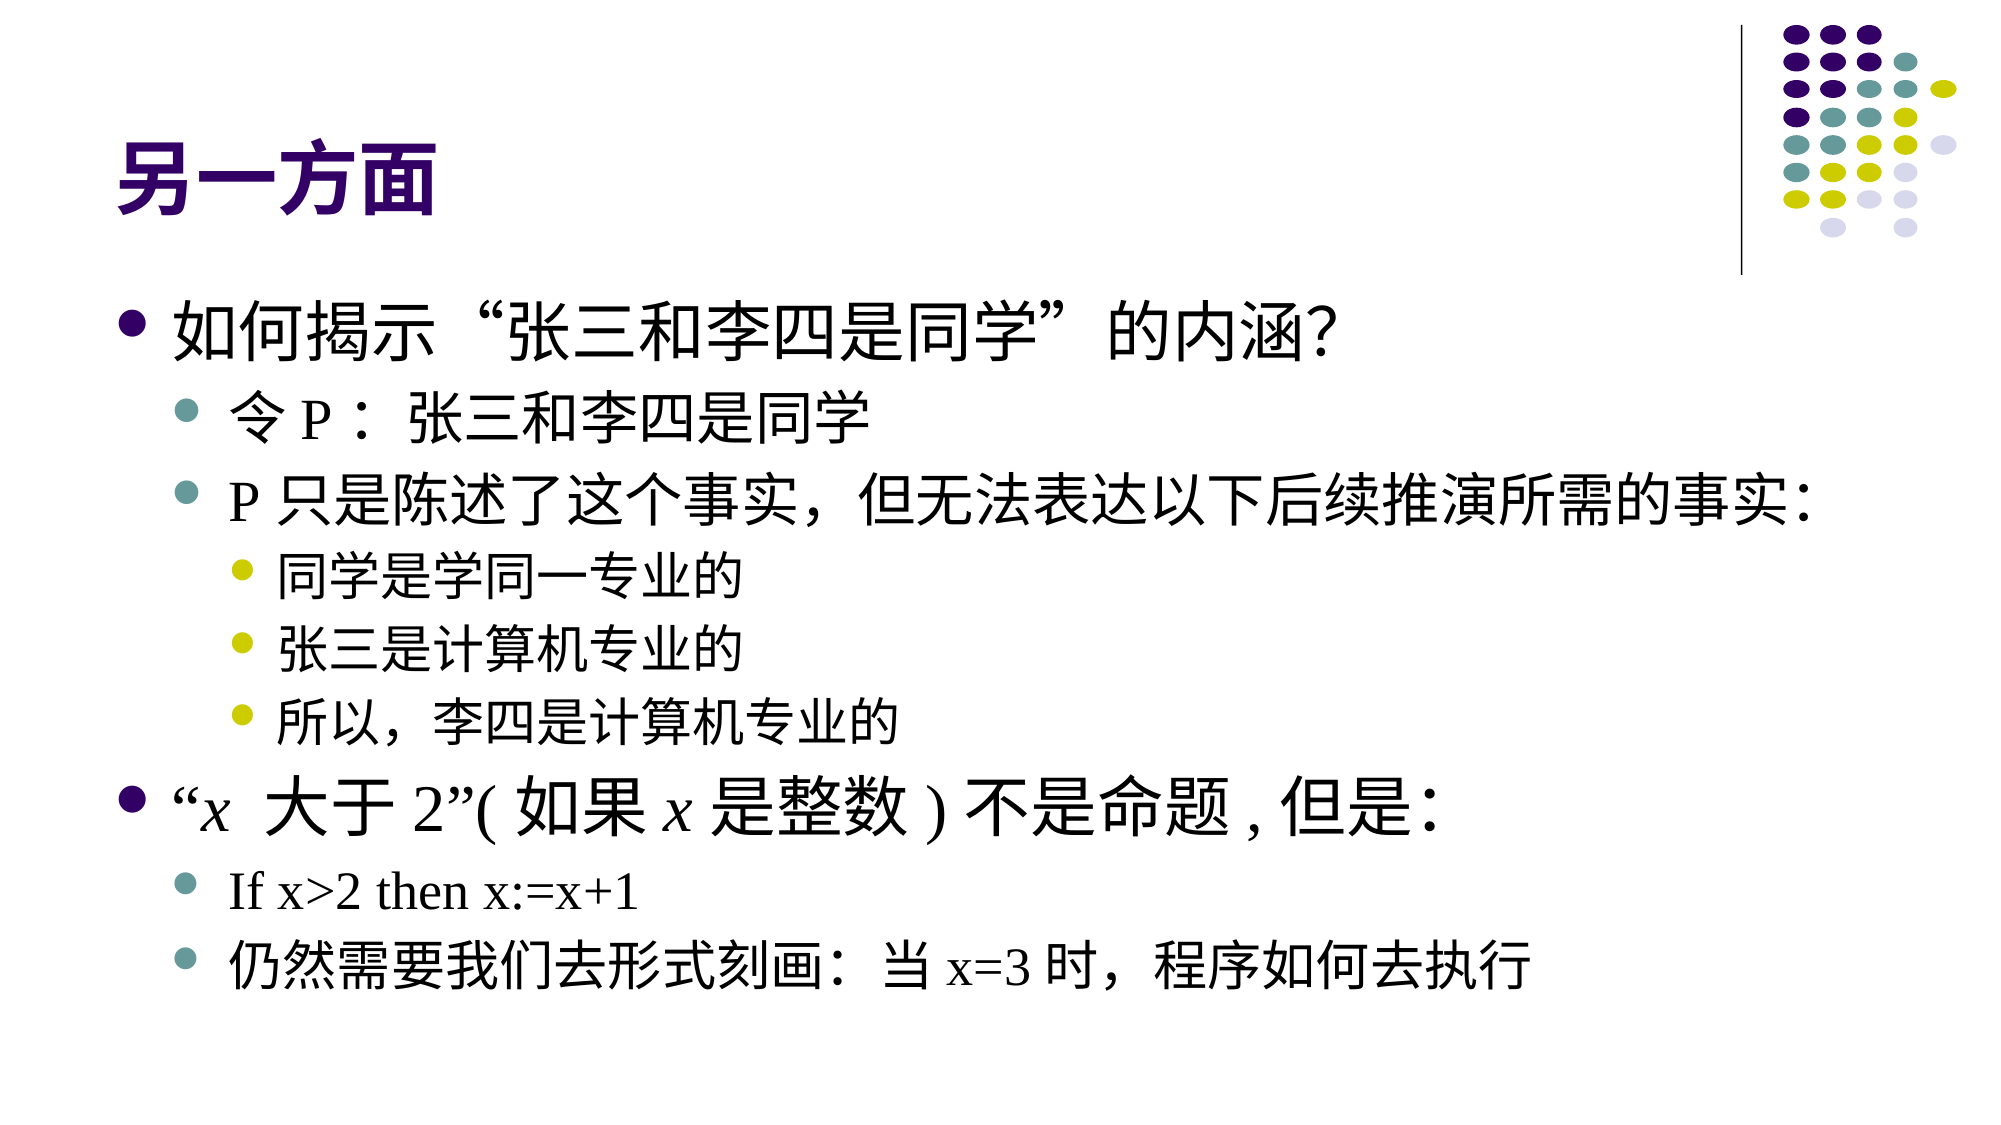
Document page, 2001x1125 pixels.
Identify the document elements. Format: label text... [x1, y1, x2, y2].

title 另一方面 [99, 20, 1750, 233]
list 如何揭示“张三和李四是同学”的内涵？ 令P：张三和李四是同学 P只是陈述了这个事实，但无法表达以下后续推演所需的事实： 同学是学同一专业的 张三是计算机专业的 所以，李四是计算机专业的 “x 大于2”(如果x是整数)不是命题,但是： If x>2 then x:=x+1 仍然需要我们去形式刻画：当x=3时，程序如何去执行 [99, 282, 1900, 1006]
